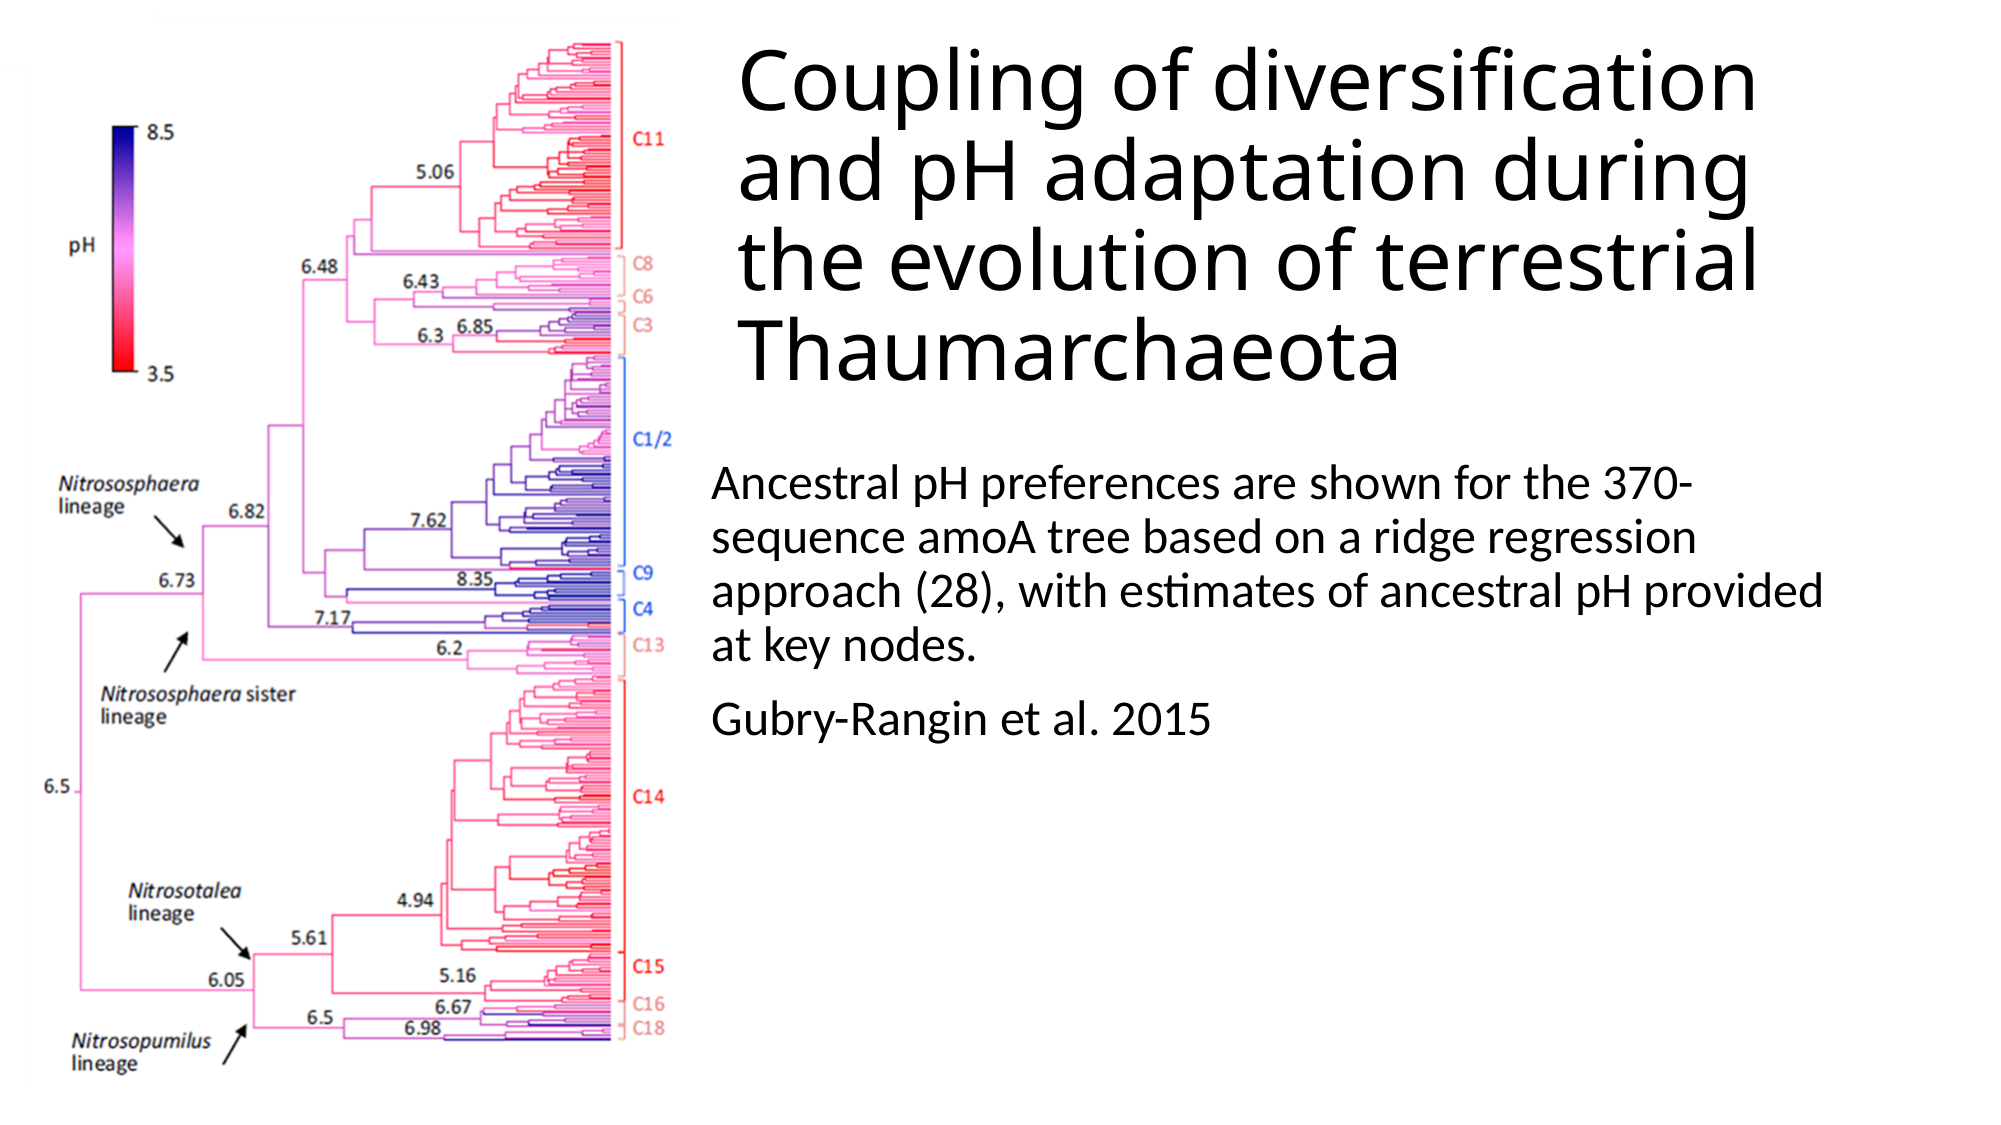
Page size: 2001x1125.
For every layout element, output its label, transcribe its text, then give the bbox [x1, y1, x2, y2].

title Coupling of diversification and pH adaptation during the evolution of terrestrial Thaumarchaeota [722, 30, 1889, 407]
list Ancestral pH preferences are shown for the 370-sequence amoA tree based on a ridge regression approach (28), with estimates of ancestral pH provided at key nodes. Gubry-Rangin et al. 2015 [696, 448, 1863, 1014]
picture [0, 11, 681, 1087]
